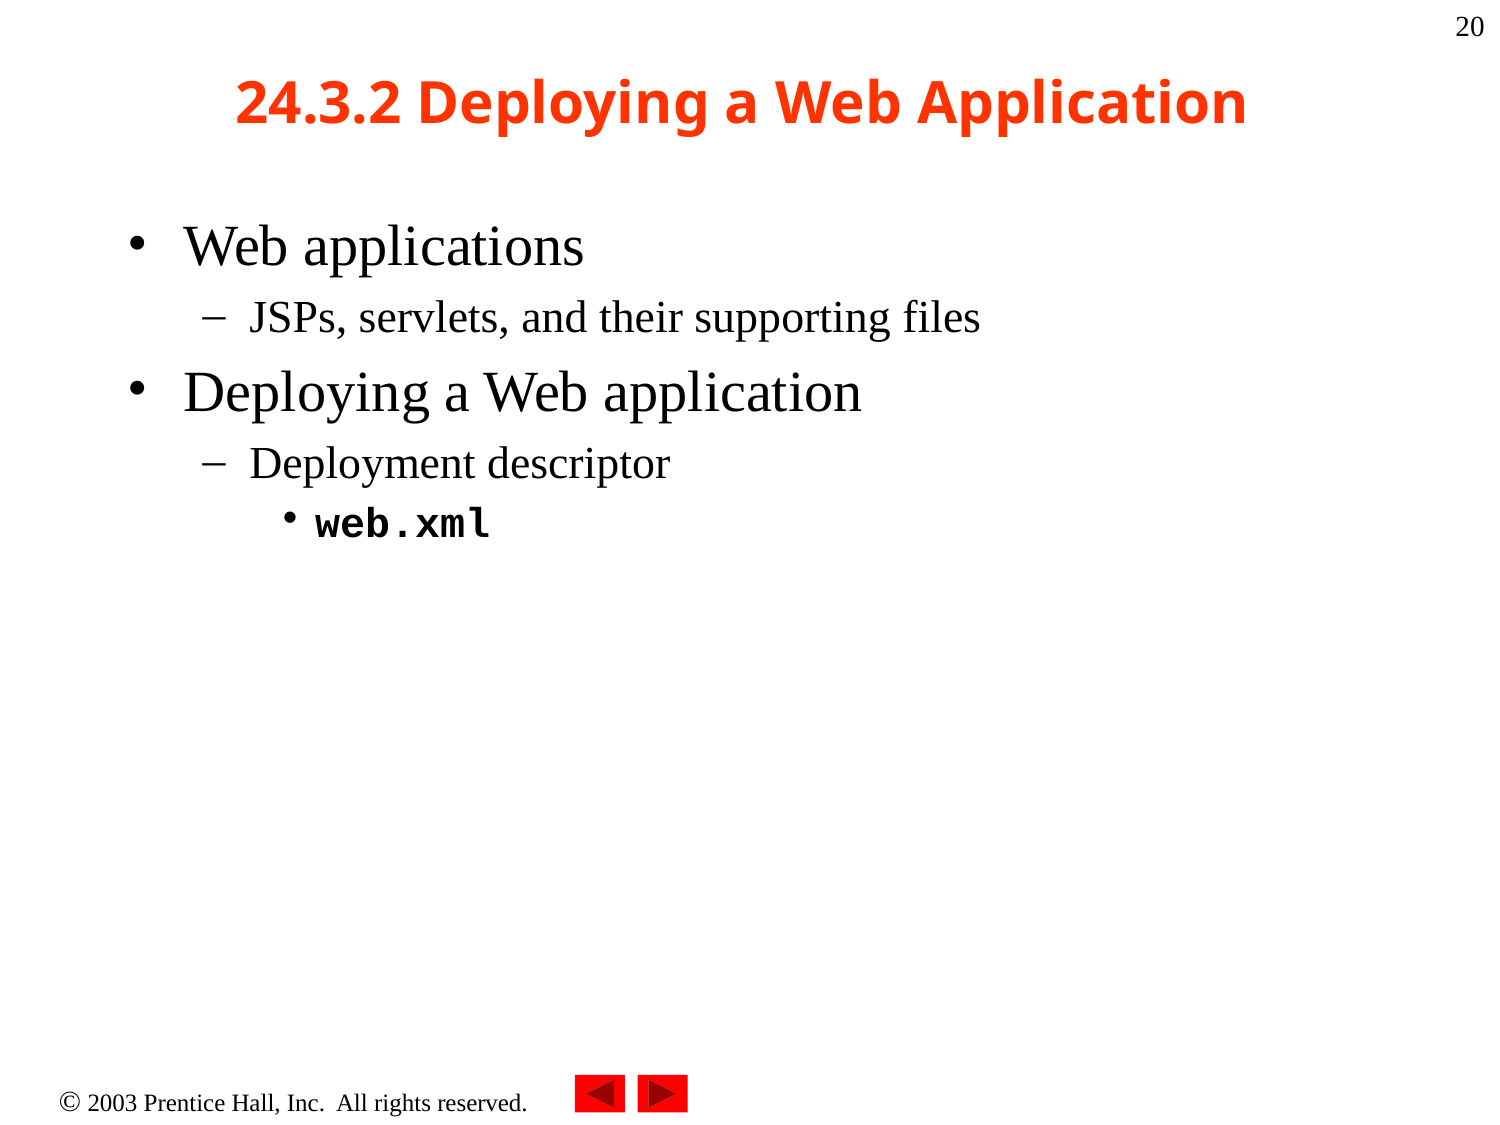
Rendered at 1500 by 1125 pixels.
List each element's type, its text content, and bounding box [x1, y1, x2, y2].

list Web applications JSPs, servlets, and their supporting files Deploying a Web application Deployment descriptor web.xml [112, 200, 1388, 1063]
text_box ‹#› [1187, 0, 1500, 75]
title 24.3.2 Deploying a Web Application [112, 12, 1388, 188]
